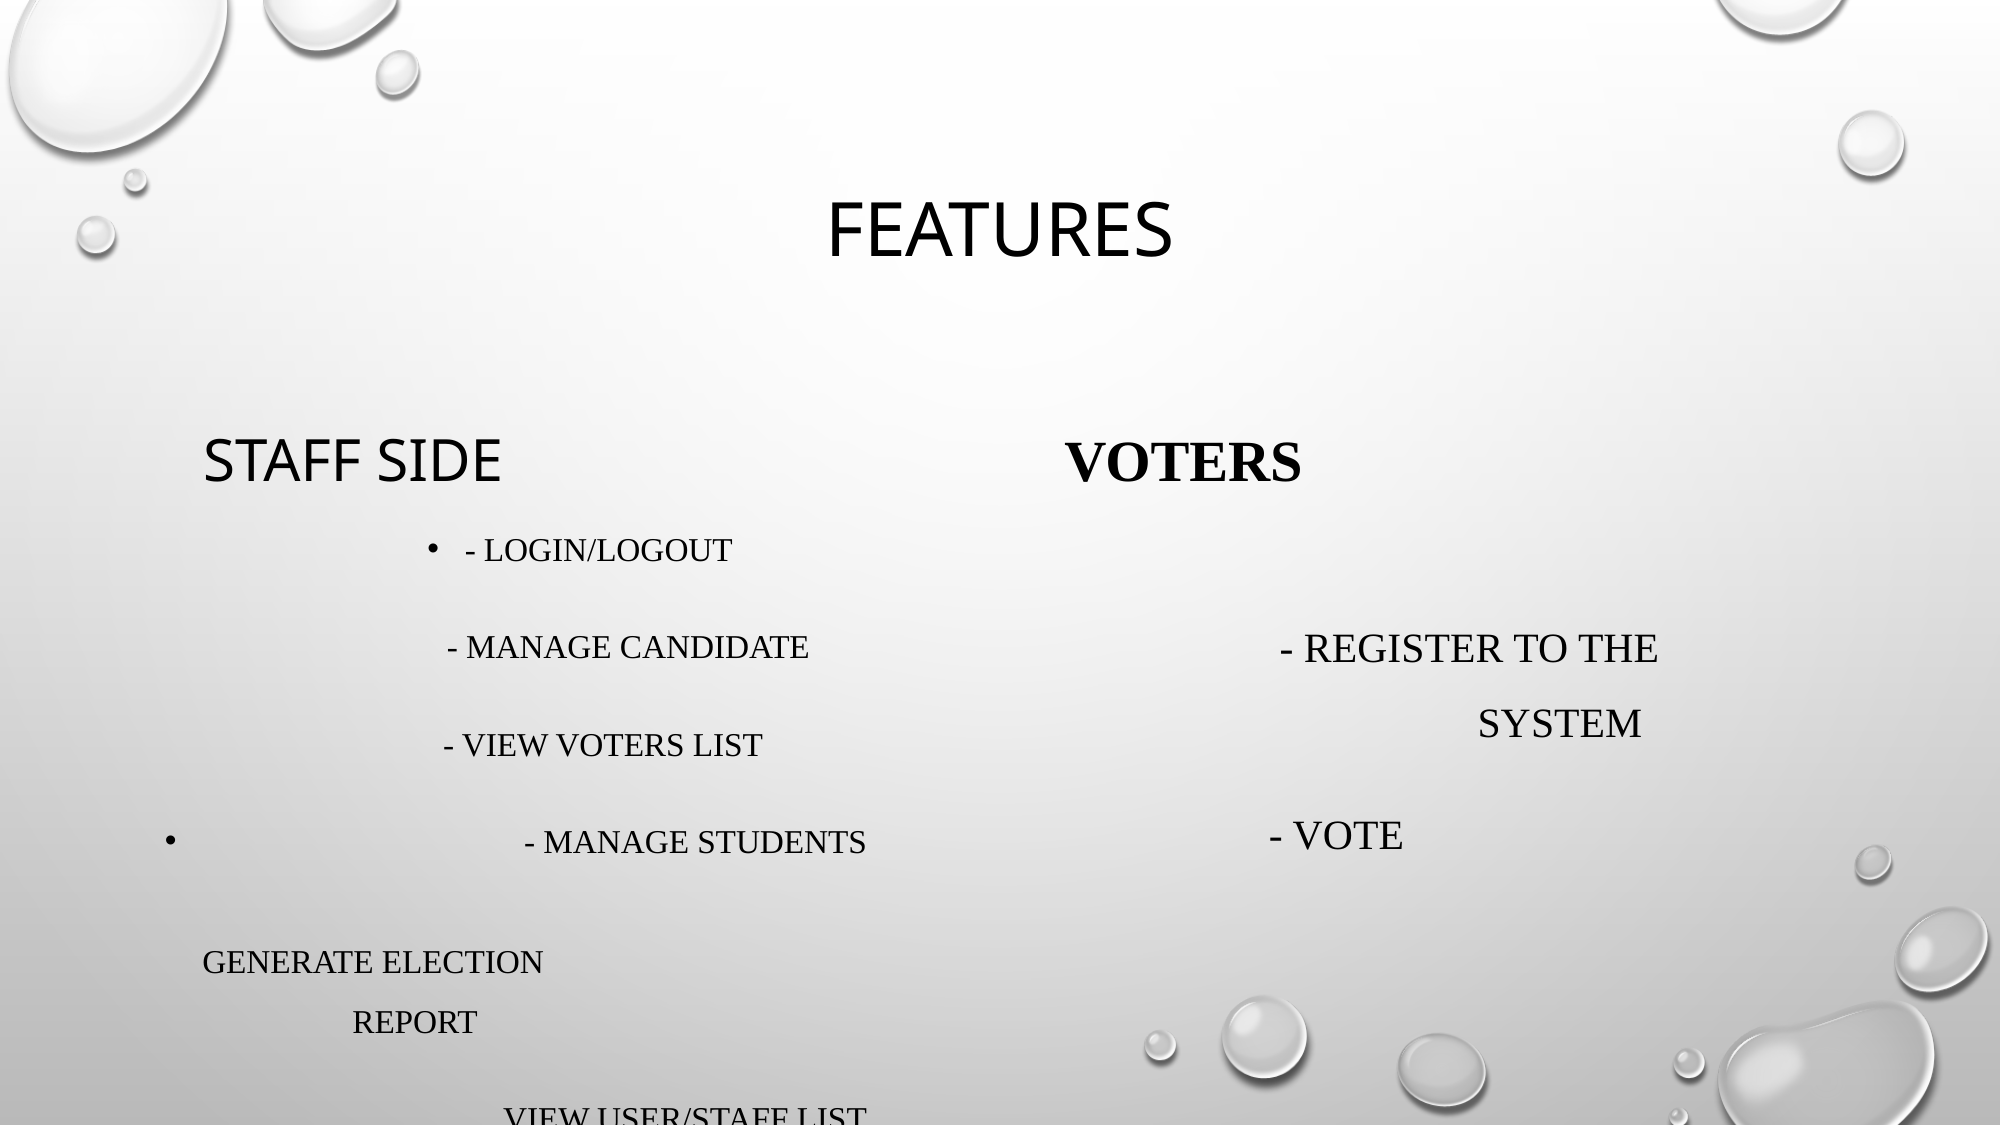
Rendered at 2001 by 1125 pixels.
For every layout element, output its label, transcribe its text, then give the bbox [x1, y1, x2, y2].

picture [0, 0, 2000, 1125]
title features [149, 101, 1851, 364]
list Staff side [188, 388, 988, 500]
list Voters [1049, 388, 1851, 501]
list - Register to the system - Vote [1012, 500, 1850, 950]
list - Login/Logout - Manage Candidate - View Voters List - Manage Students Generate Election Report View User/Staff List [149, 500, 988, 950]
